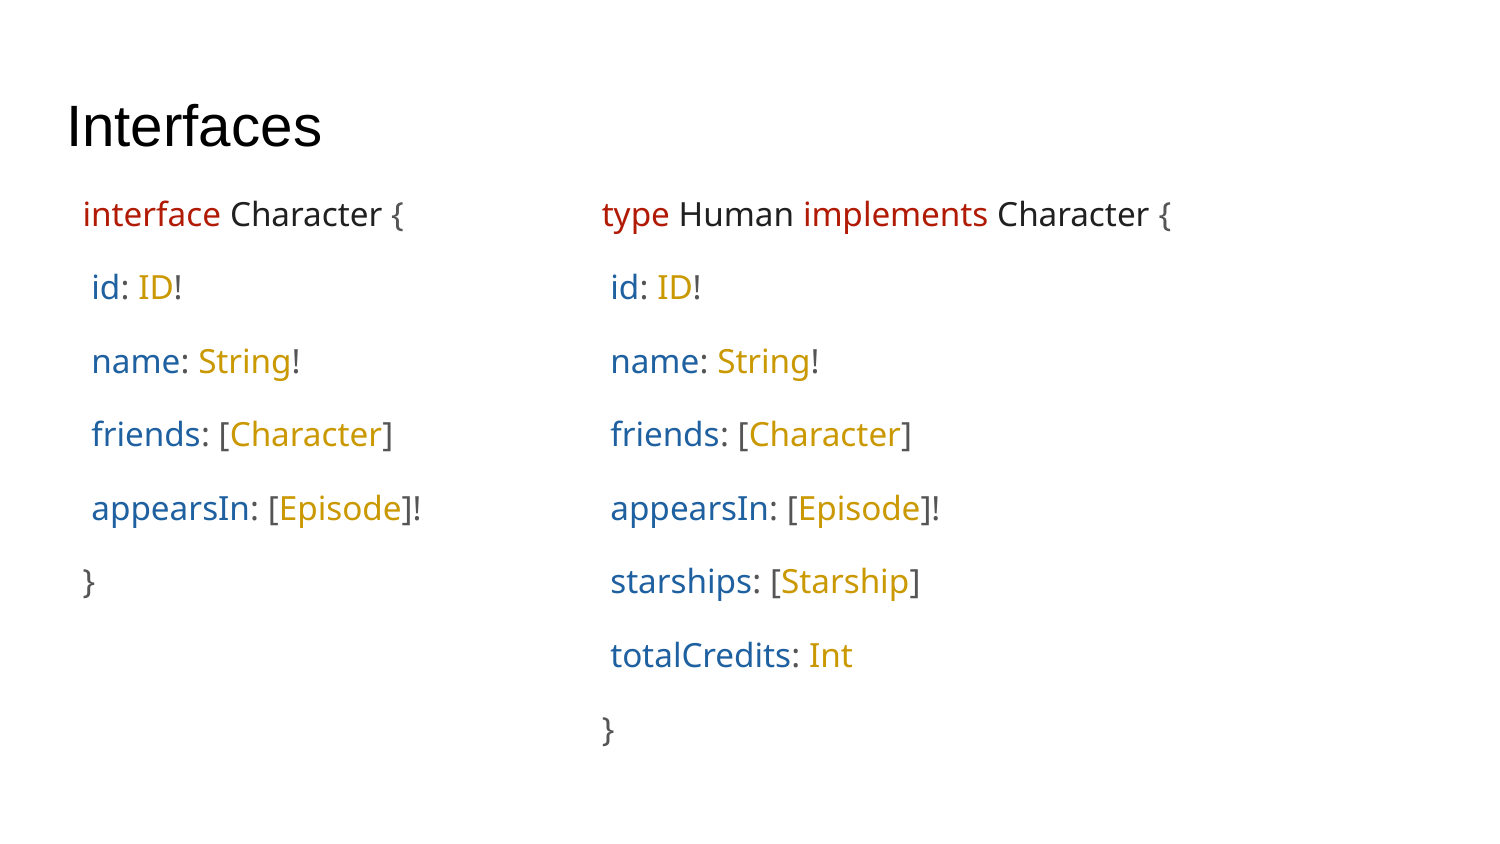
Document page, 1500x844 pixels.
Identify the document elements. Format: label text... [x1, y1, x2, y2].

text_box interface Character { id: ID! name: String! friends: [Character] appearsIn: [Episode]! } [51, 166, 570, 675]
title Interfaces [51, 72, 1449, 167]
text_box type Human implements Character { id: ID! name: String! friends: [Character] appearsIn: [Episode]! starships: [Starship] totalCredits: Int } [570, 166, 1380, 812]
